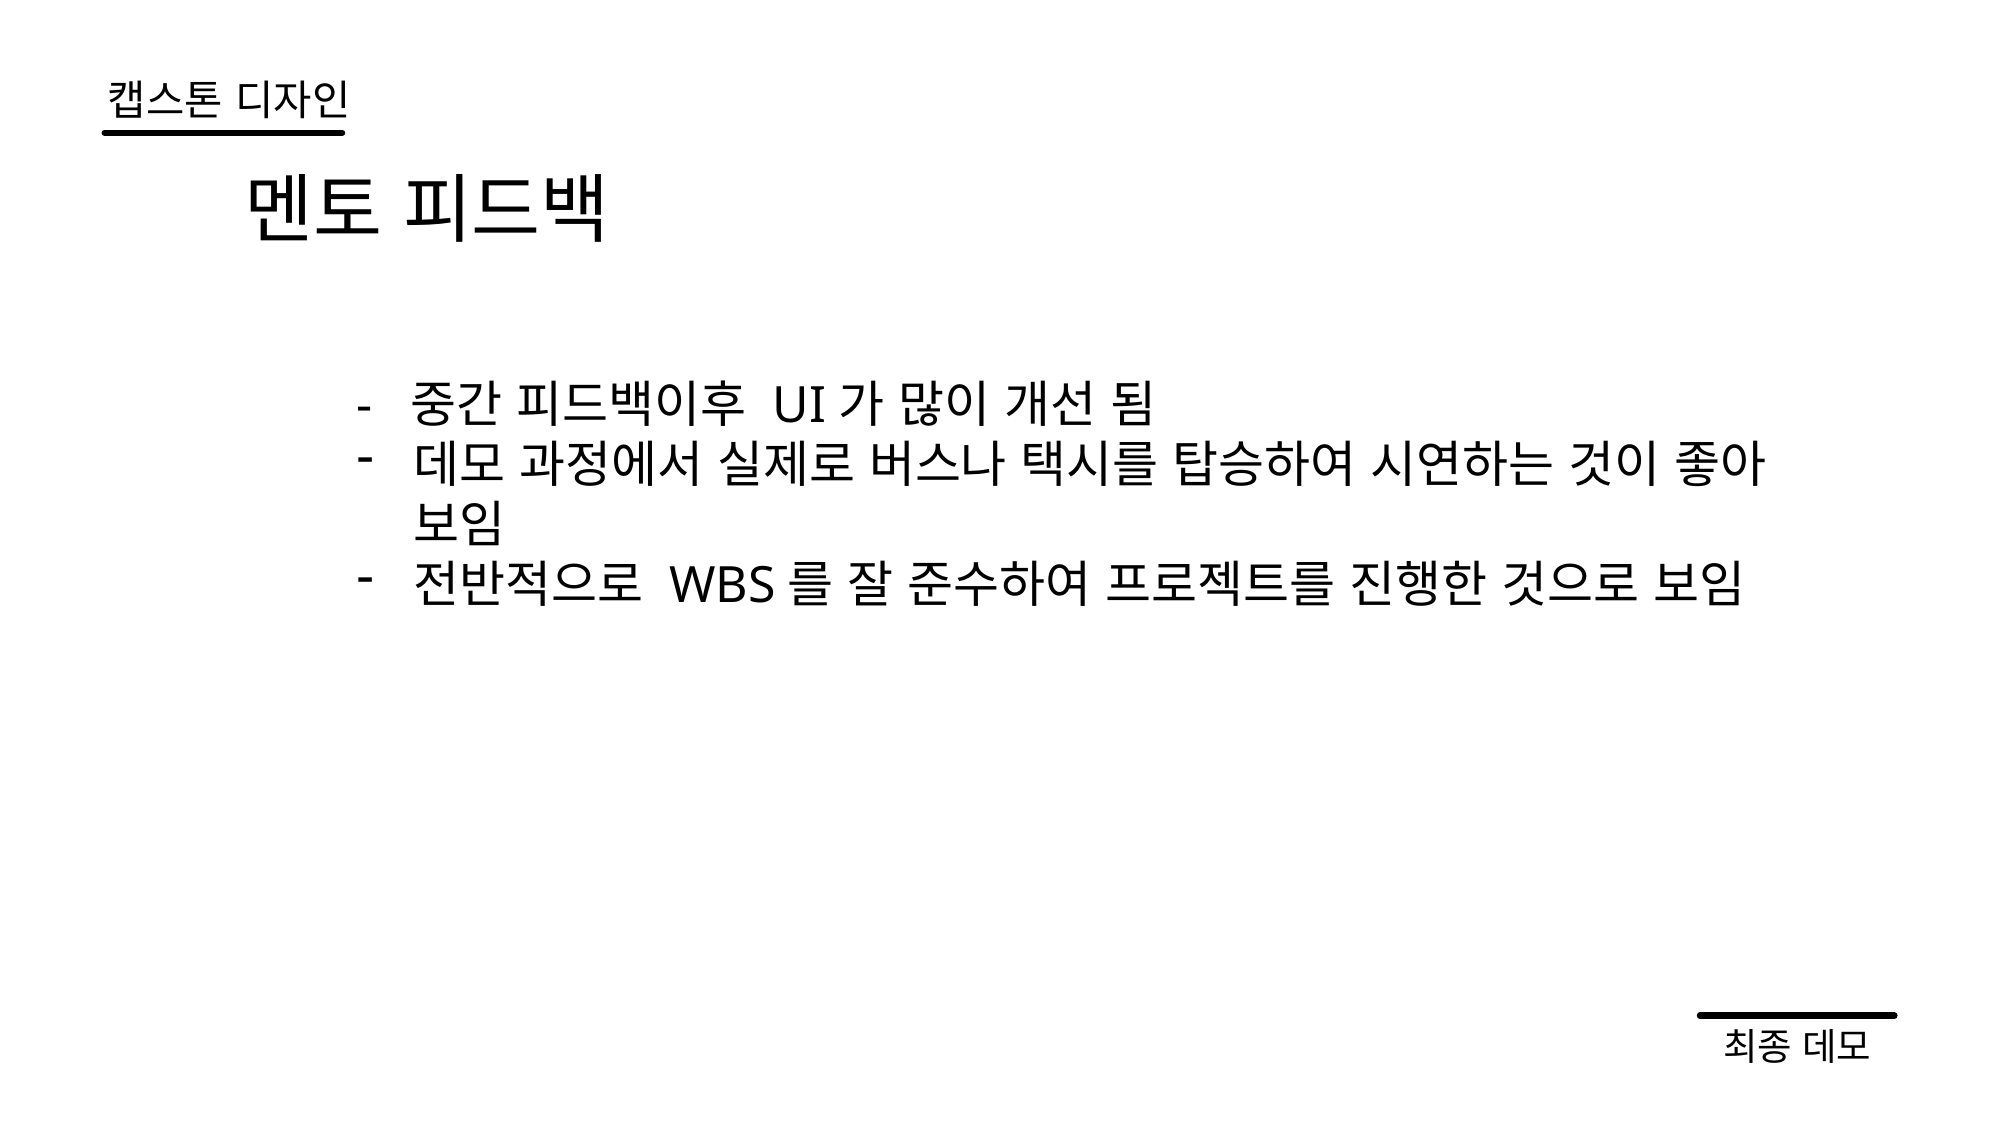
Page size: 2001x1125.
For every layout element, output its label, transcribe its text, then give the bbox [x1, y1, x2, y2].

text_box 최종 데모 [1708, 1016, 1887, 1076]
text_box - 중간 피드백이후 UI가 많이 개선 됨 데모 과정에서 실제로 버스나 택시를 탑승하여 시연하는 것이 좋아 보임 전반적으로 WBS를 잘 준수하여 프로젝트를 진행한 것으로 보임 [342, 365, 1854, 621]
text_box 캡스톤 디자인 [61, 71, 398, 133]
text_box 멘토 피드백 [229, 154, 1059, 260]
